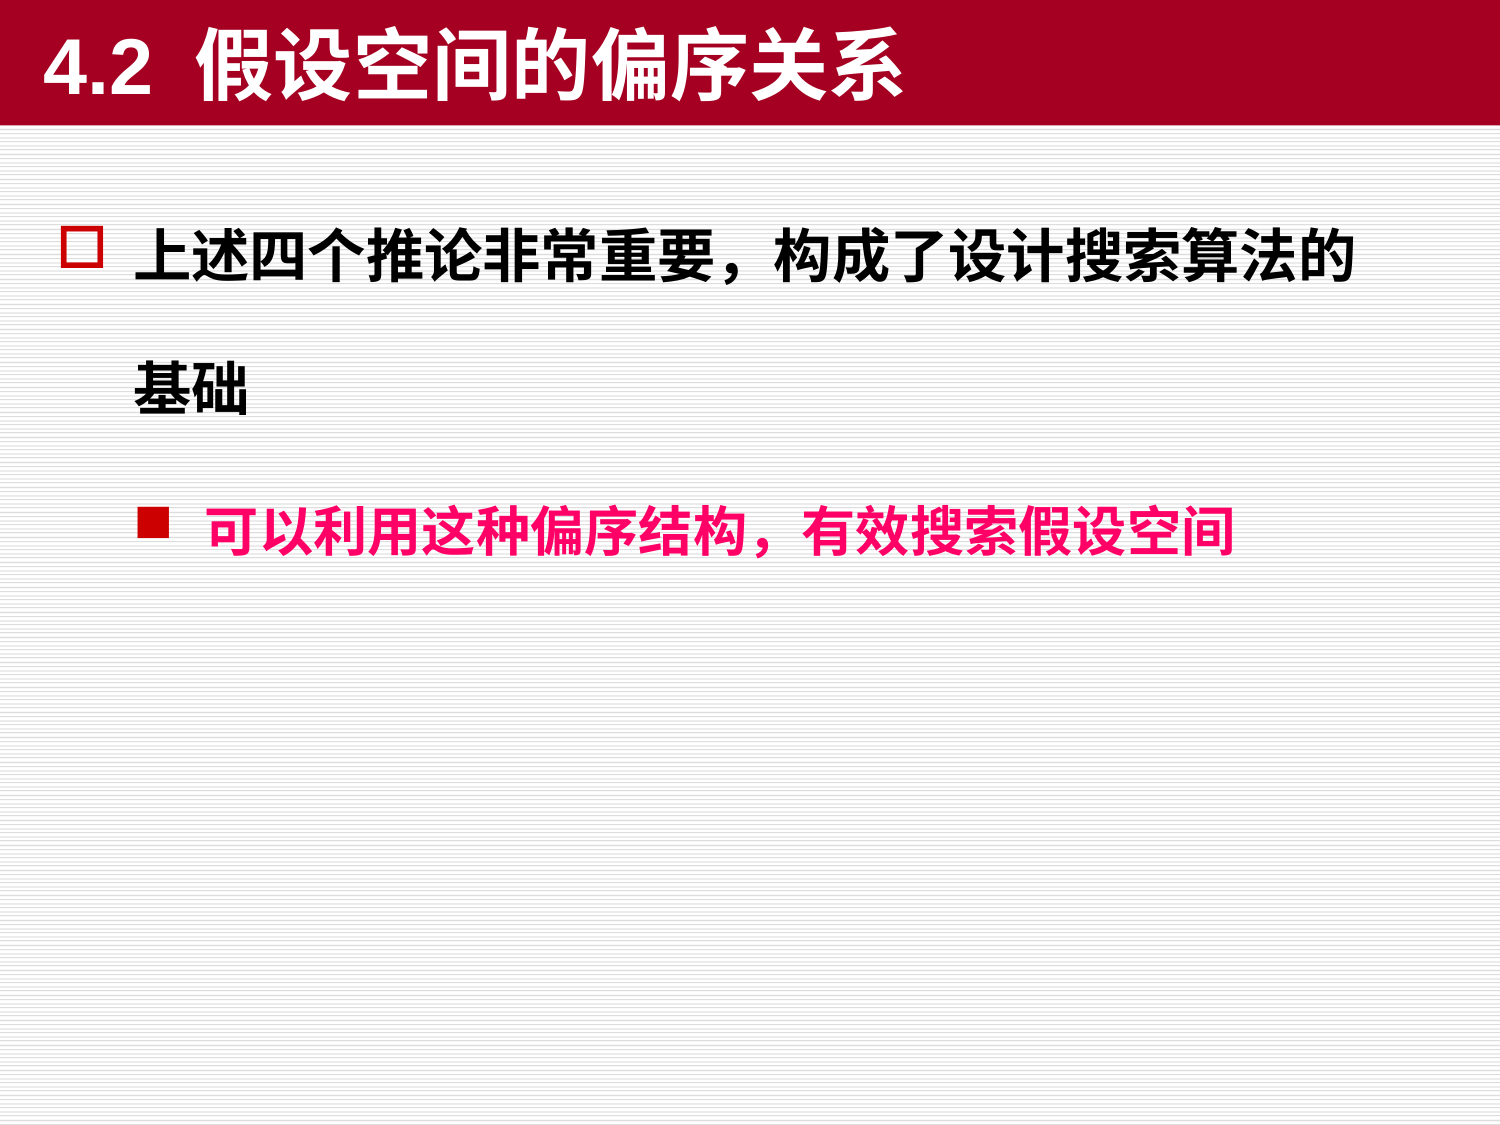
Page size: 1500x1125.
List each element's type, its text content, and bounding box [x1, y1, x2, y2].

picture [0, 126, 1500, 1125]
list 上述四个推论非常重要，构成了设计搜索算法的基础 可以利用这种偏序结构，有效搜索假设空间 [41, 148, 1389, 1035]
title 4.2 假设空间的偏序关系 [0, 0, 1500, 126]
